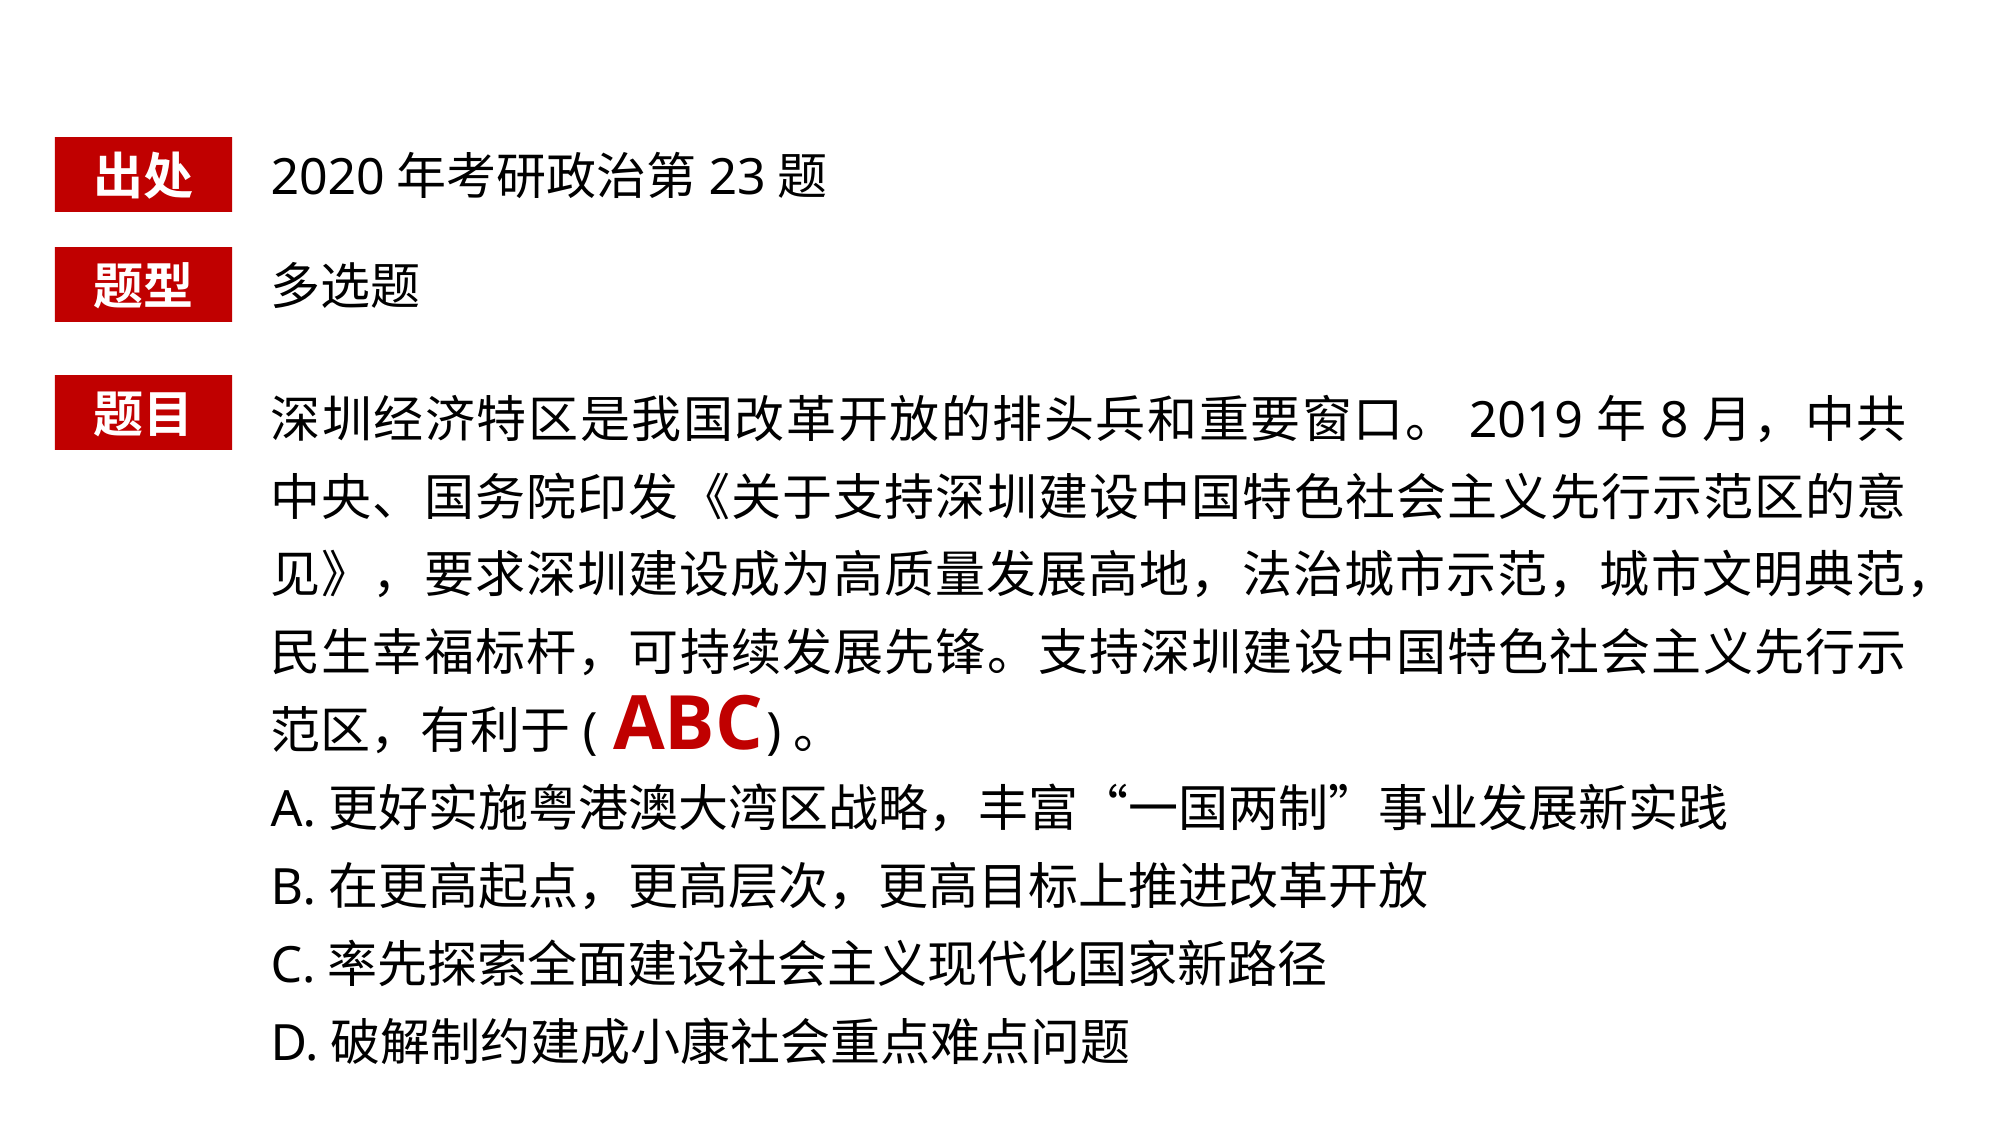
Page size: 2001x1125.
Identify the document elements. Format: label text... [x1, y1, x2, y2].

text_box 2020年考研政治第23题 [255, 137, 1615, 212]
text_box ABC [598, 666, 894, 772]
text_box 出处 [54, 137, 233, 212]
text_box 题目 [54, 375, 233, 450]
text_box 深圳经济特区是我国改革开放的排头兵和重要窗口。2019年8月，中共中央、国务院印发《关于支持深圳建设中国特色社会主义先行示范区的意见》，要求深圳建设成为高质量发展高地，法治城市示范，城市文明典范，民生幸福标杆，可持续发展先锋。支持深圳建设中国特色社会主义先行示范区，有利于( )。 A.更好实施粤港澳大湾区战略，丰富“一国两制”事业发展新实践 B.在更高起点，更高层次，更高目标上推进改革开放 C.率先探索全面建设社会主义现代化国家新路径 D.破解制约建成小康社会重点难点问题 [255, 361, 1922, 1078]
text_box 多选题 [255, 247, 1614, 322]
text_box 题型 [54, 247, 233, 322]
